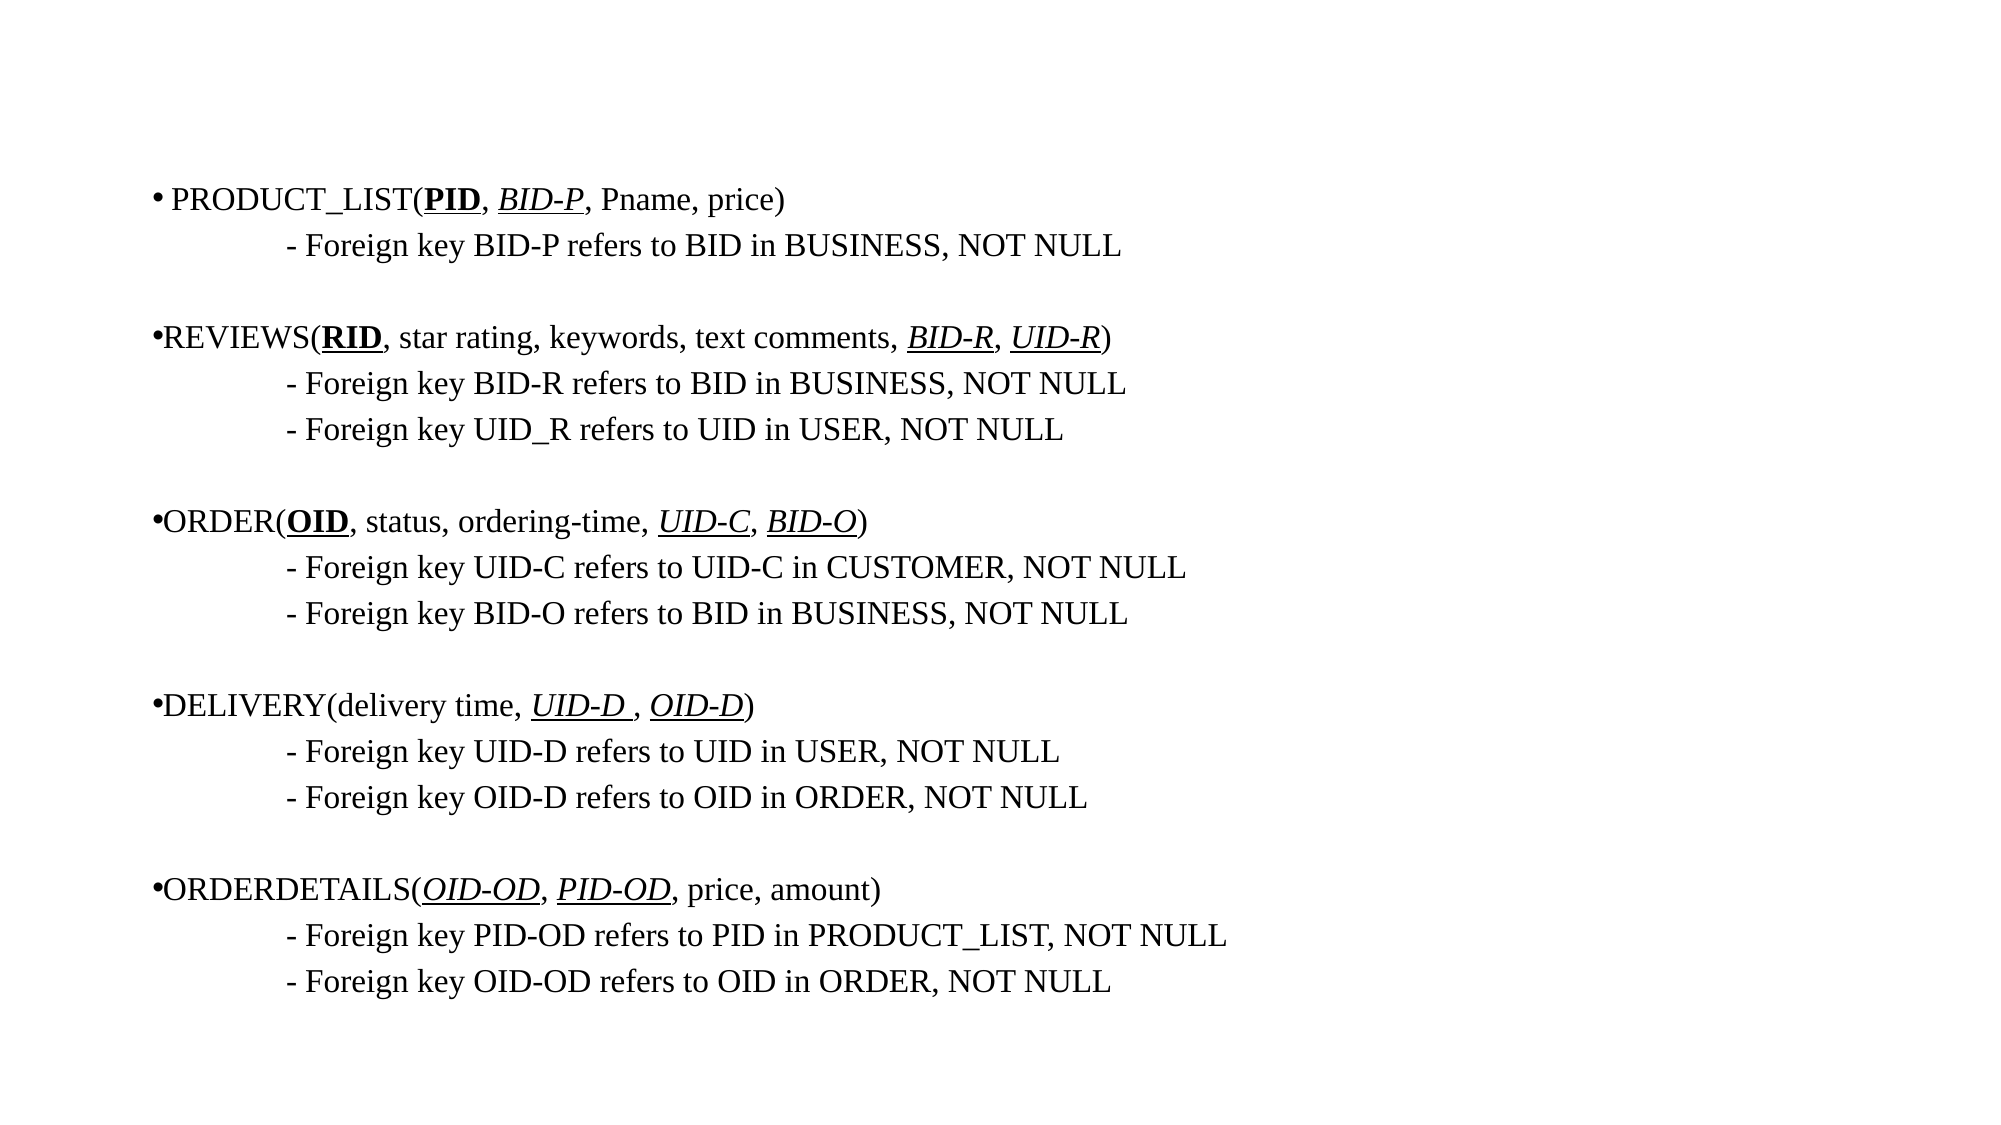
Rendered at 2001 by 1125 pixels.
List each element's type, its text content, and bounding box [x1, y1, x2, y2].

list PRODUCT_LIST(PID, BID-P, Pname, price) - Foreign key BID-P refers to BID in BUSINESS, NOT NULL REVIEWS(RID, star rating, keywords, text comments, BID-R, UID-R) - Foreign key BID-R refers to BID in BUSINESS, NOT NULL - Foreign key UID_R refers to UID in USER, NOT NULL ORDER(OID, status, ordering-time, UID-C, BID-O) - Foreign key UID-C refers to UID-C in CUSTOMER, NOT NULL - Foreign key BID-O refers to BID in BUSINESS, NOT NULL DELIVERY(delivery time, UID-D , OID-D) - Foreign key UID-D refers to UID in USER, NOT NULL - Foreign key OID-D refers to OID in ORDER, NOT NULL ORDERDETAILS(OID-OD, PID-OD, price, amount) - Foreign key PID-OD refers to PID in PRODUCT_LIST, NOT NULL - Foreign key OID-OD refers to OID in ORDER, NOT NULL [137, 163, 1863, 1014]
